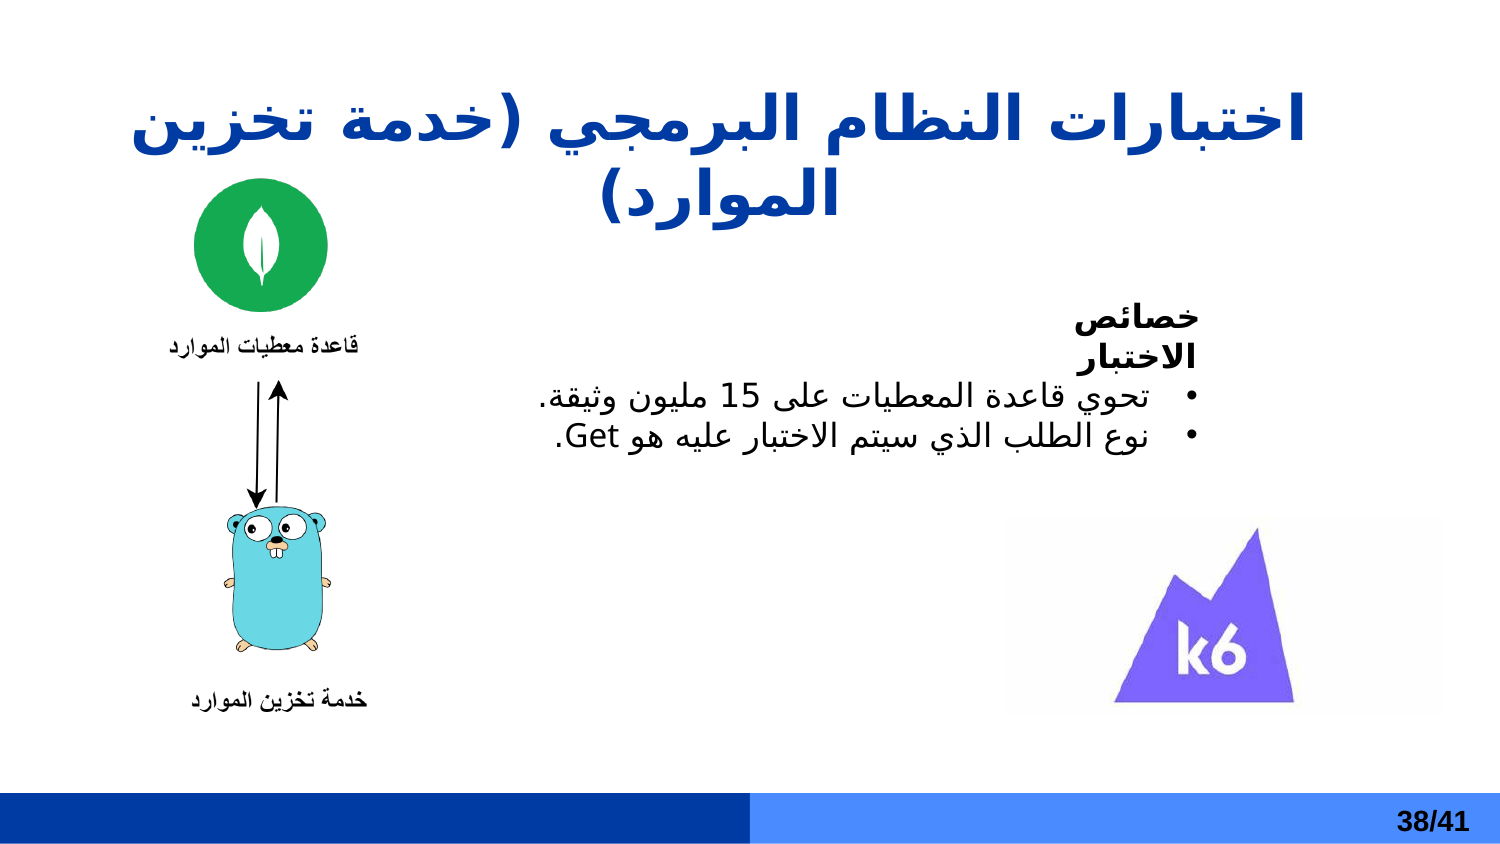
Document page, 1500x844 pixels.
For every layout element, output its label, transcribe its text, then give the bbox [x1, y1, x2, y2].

text_box اختبارات النظام البرمجي (خدمة تخزين الموارد) [57, 62, 1383, 157]
picture [1006, 515, 1442, 715]
text_box تحوي قاعدة المعطيات على 15 مليون وثيقة. نوع الطلب الذي سيتم الاختبار عليه هو Get. [492, 367, 1213, 502]
text_box 38/41 [1382, 795, 1500, 844]
picture [117, 156, 414, 757]
text_box خصائص الاختبار [995, 287, 1280, 383]
